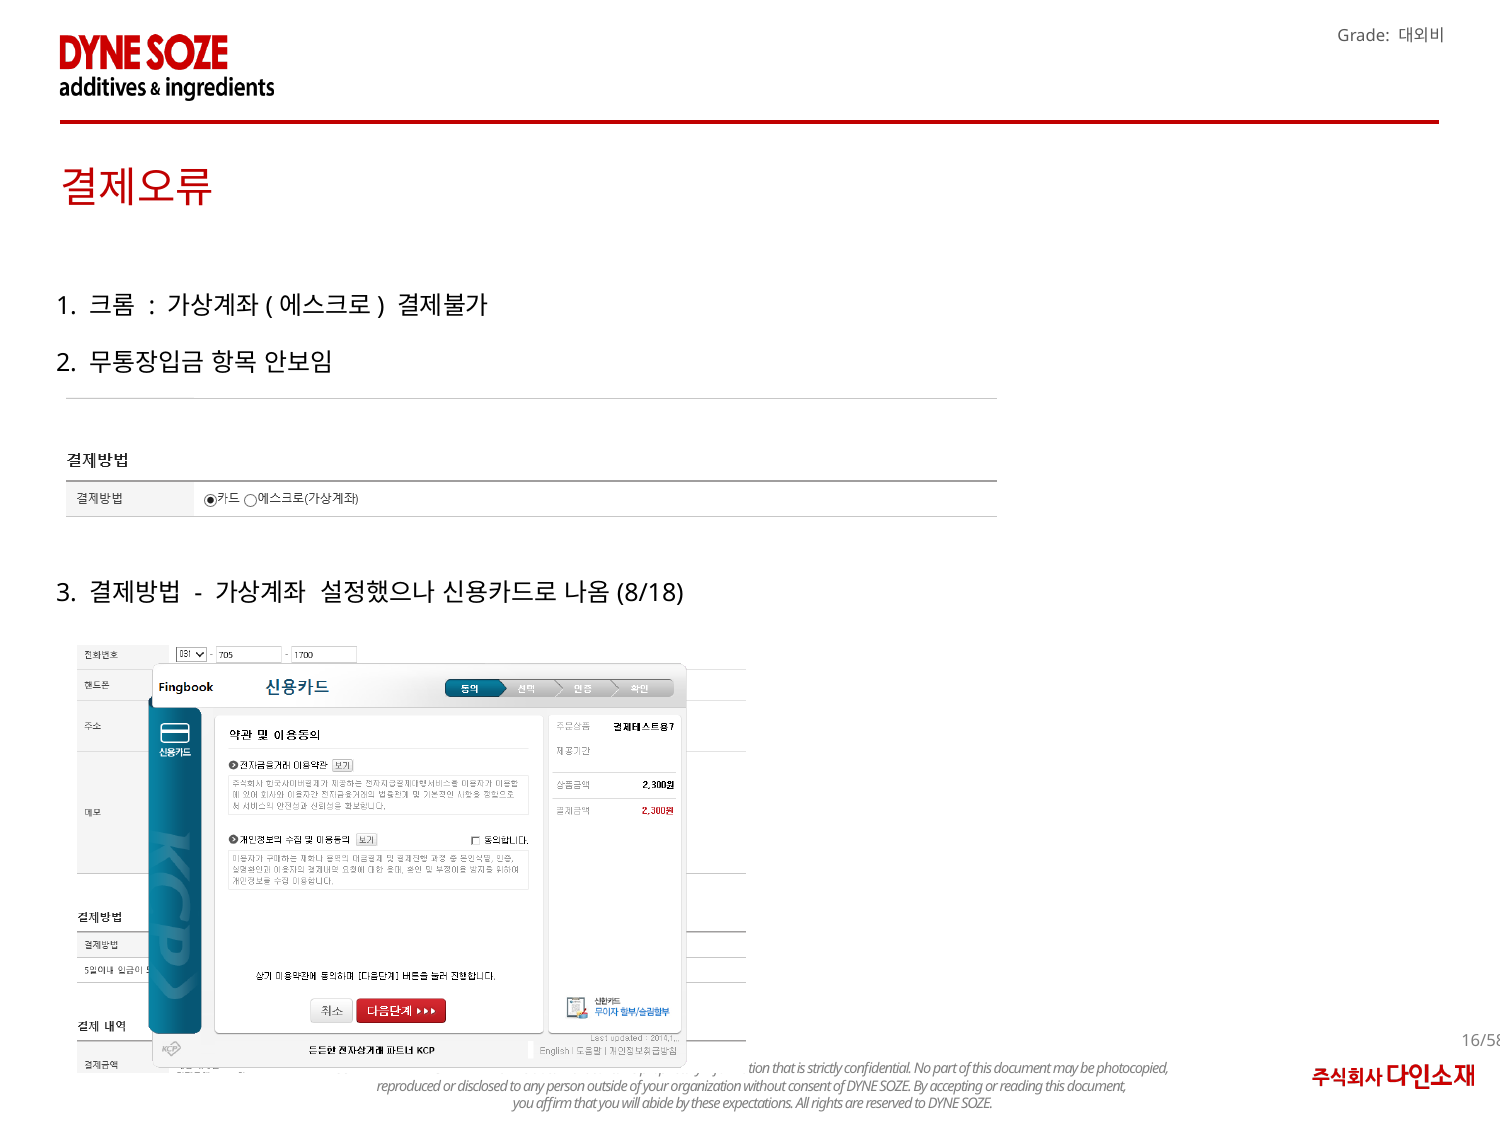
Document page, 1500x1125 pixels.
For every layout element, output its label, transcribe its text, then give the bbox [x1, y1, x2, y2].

picture [59, 34, 274, 101]
picture [1312, 1064, 1474, 1089]
picture [76, 645, 749, 1073]
text_box 결제오류 [45, 153, 1281, 219]
text_box 1. 크롬 : 가상계좌(에스크로) 결제불가 2. 무통장입금 항목 안보임 3. 결제방법 - 가상계좌 설정했으나 신용카드로 나옴(8/18) [41, 267, 1377, 614]
picture [29, 397, 1075, 539]
